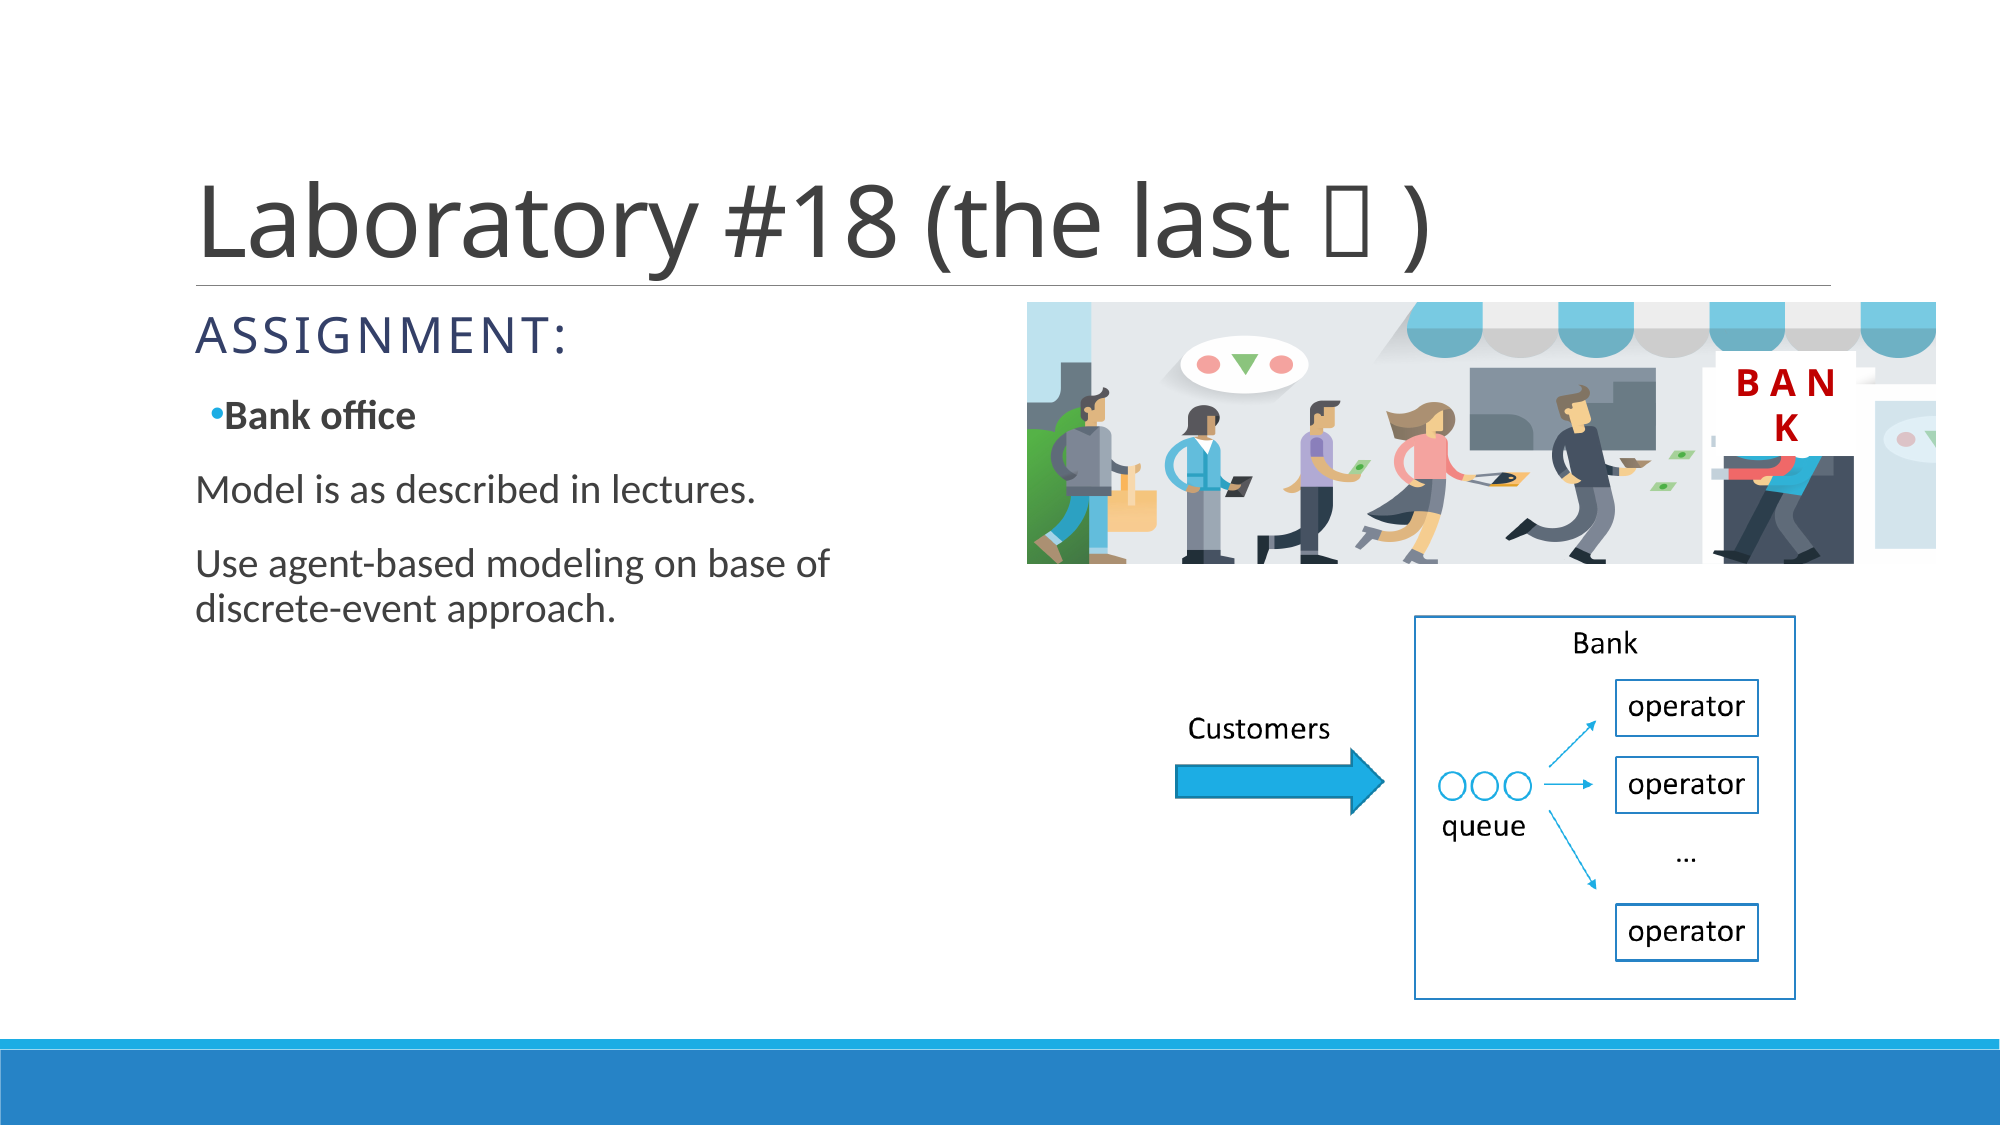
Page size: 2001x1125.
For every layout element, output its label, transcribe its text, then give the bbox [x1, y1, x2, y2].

title Laboratory #18 (the last  ) [180, 47, 1830, 285]
picture [1167, 611, 1796, 1001]
list Assignment: Bank office Model is as described in lectures. Use agent-based modeling on base of discrete-event approach. [180, 302, 909, 1030]
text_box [1026, 302, 1937, 565]
